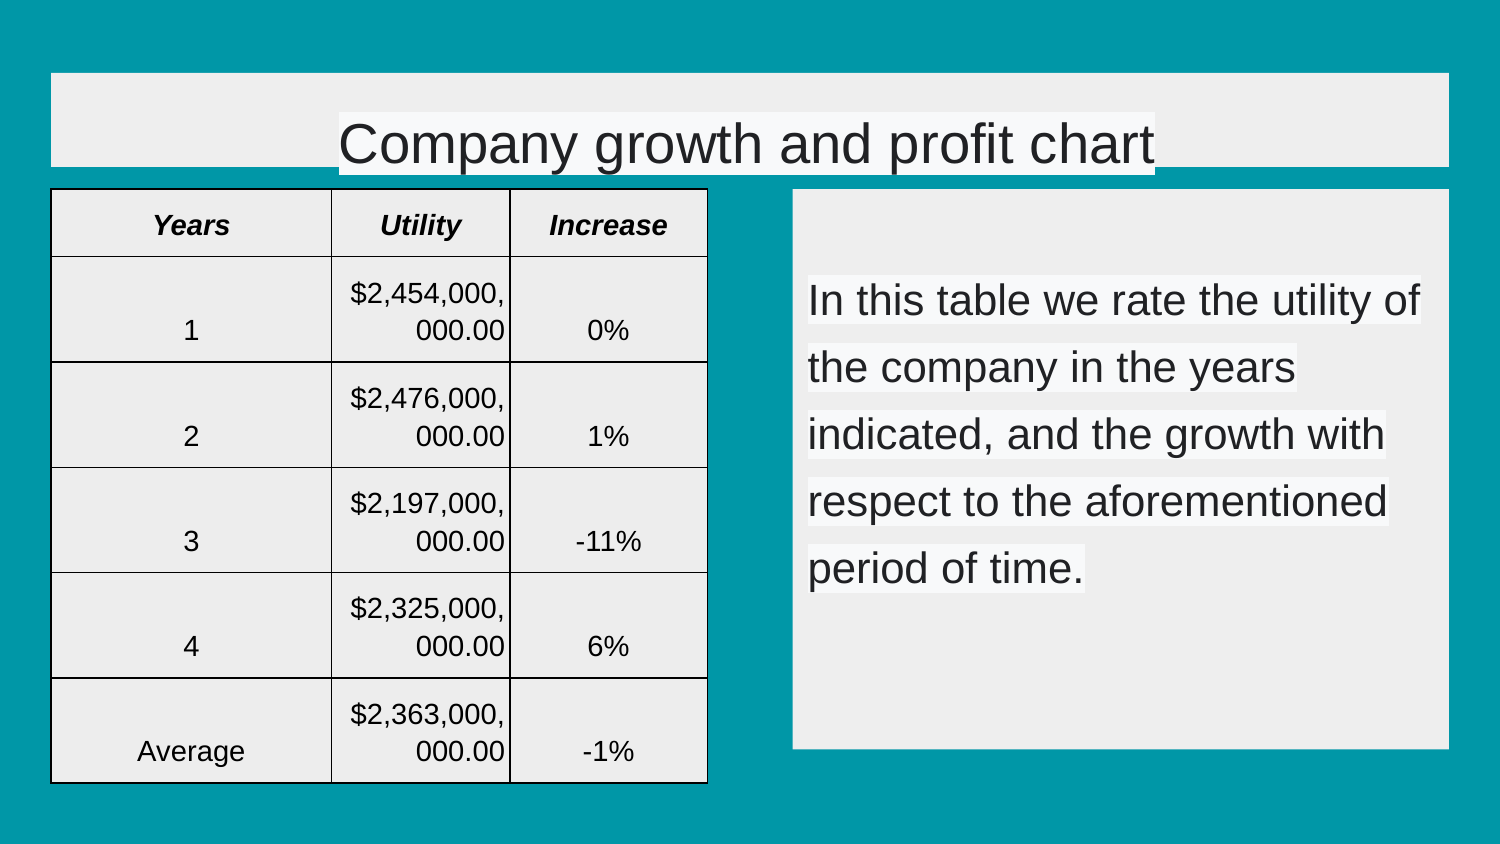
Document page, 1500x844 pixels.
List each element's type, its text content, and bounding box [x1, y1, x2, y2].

table_header Increase [511, 190, 707, 256]
table_cell $2,363,000,000.00 [332, 679, 509, 782]
table_header Years [52, 190, 331, 256]
table_cell 1 [52, 257, 331, 361]
table_cell $2,197,000,000.00 [332, 468, 509, 572]
table_cell 6% [511, 573, 707, 677]
table_header Utility [332, 190, 509, 256]
table_cell $2,476,000,000.00 [332, 363, 509, 467]
table_cell 3 [52, 468, 331, 572]
table_cell 4 [52, 573, 331, 677]
table_cell $2,454,000,000.00 [332, 257, 509, 361]
table_cell 0% [511, 257, 707, 361]
table_cell $2,325,000,000.00 [332, 573, 509, 677]
table_cell 1% [511, 363, 707, 467]
table_cell -1% [511, 679, 707, 782]
list In this table we rate the utility of the company in the years indicated, and the growth with respect to the aforementioned period of time. [792, 189, 1449, 750]
table_cell 2 [52, 363, 331, 467]
table_cell -11% [511, 468, 707, 572]
table_cell Average [52, 679, 331, 782]
title Company growth and profit chart [51, 72, 1449, 167]
